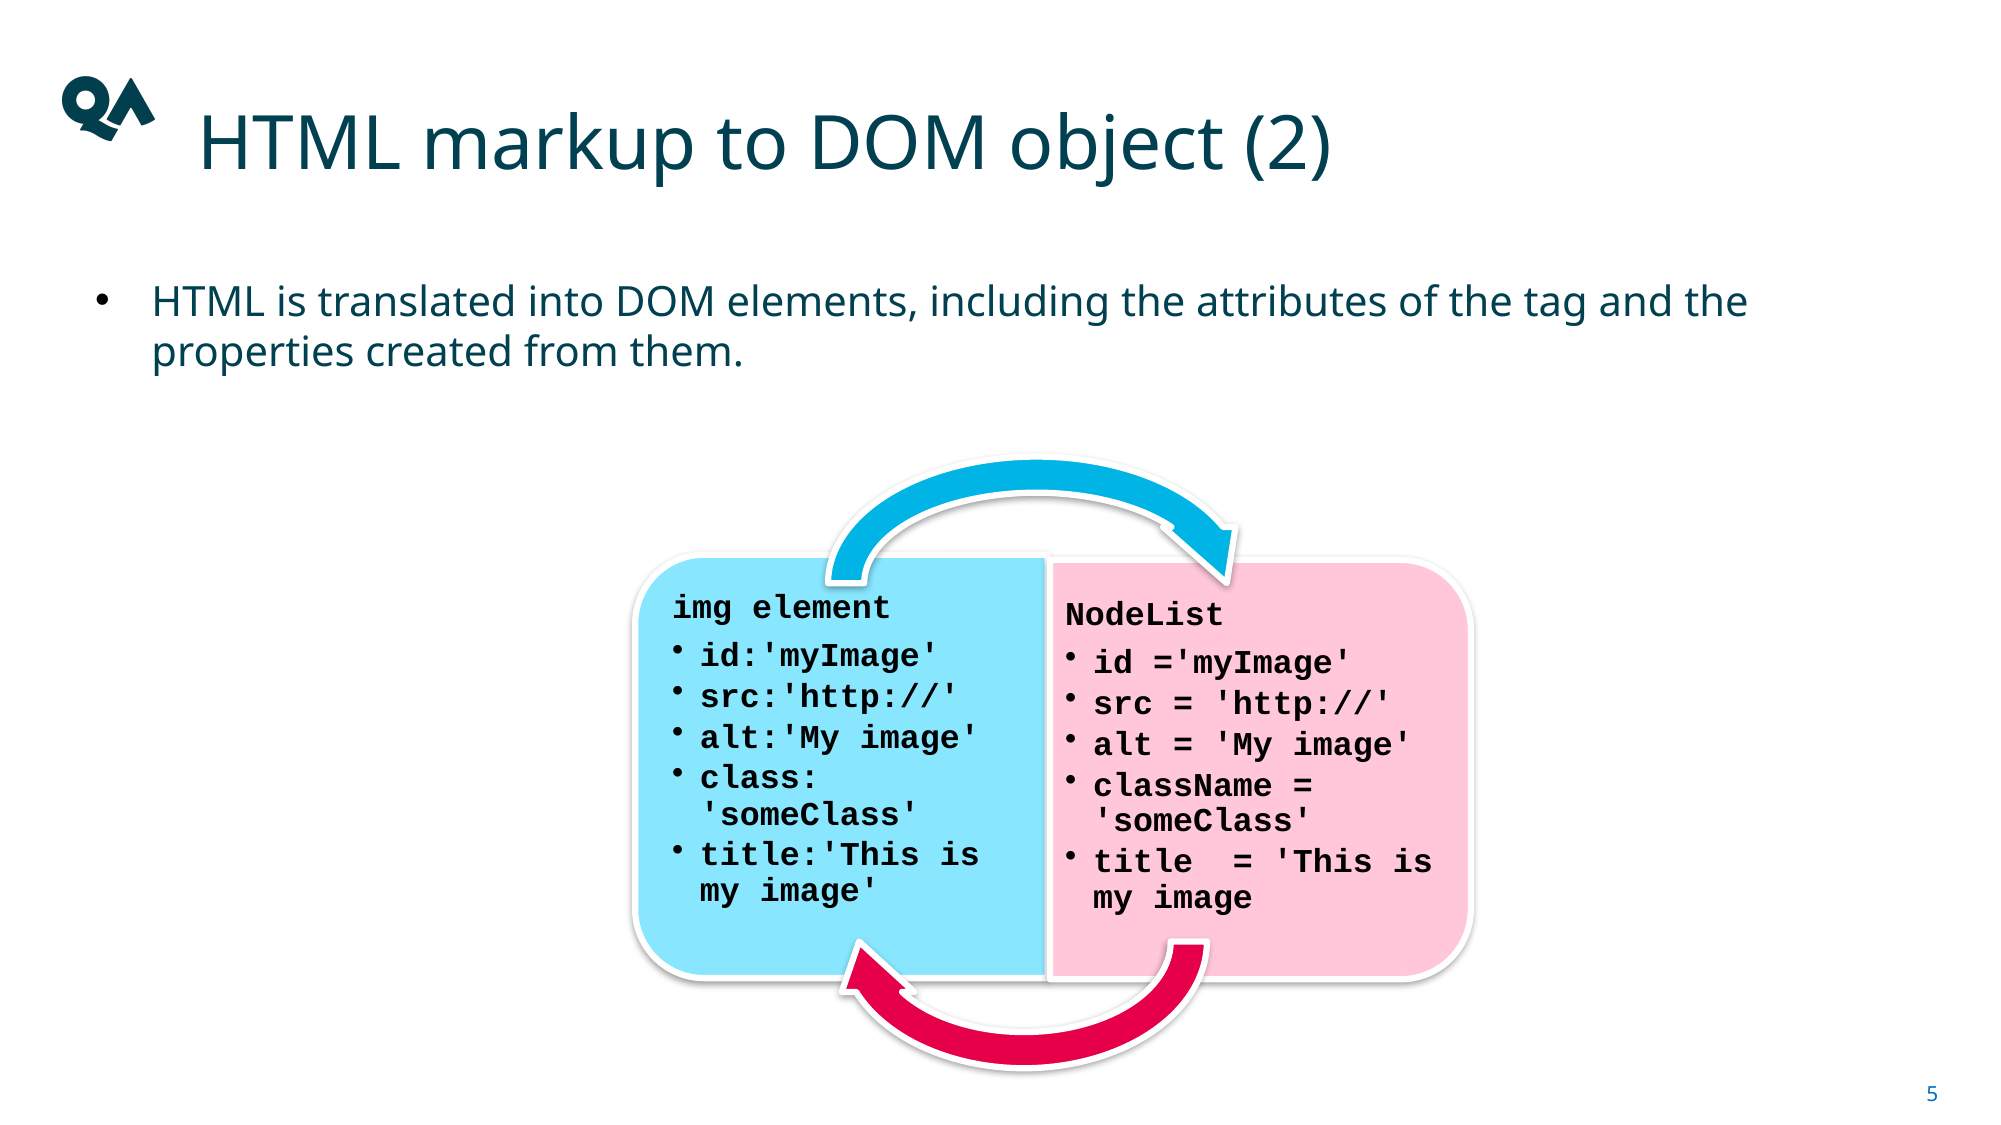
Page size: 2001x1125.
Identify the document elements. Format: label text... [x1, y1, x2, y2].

title HTML markup to DOM object (2) [182, 55, 1726, 192]
picture [44, 61, 173, 153]
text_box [273, 413, 1684, 1120]
list HTML is translated into DOM elements, including the attributes of the tag and the properties created from them. [80, 267, 1952, 1013]
